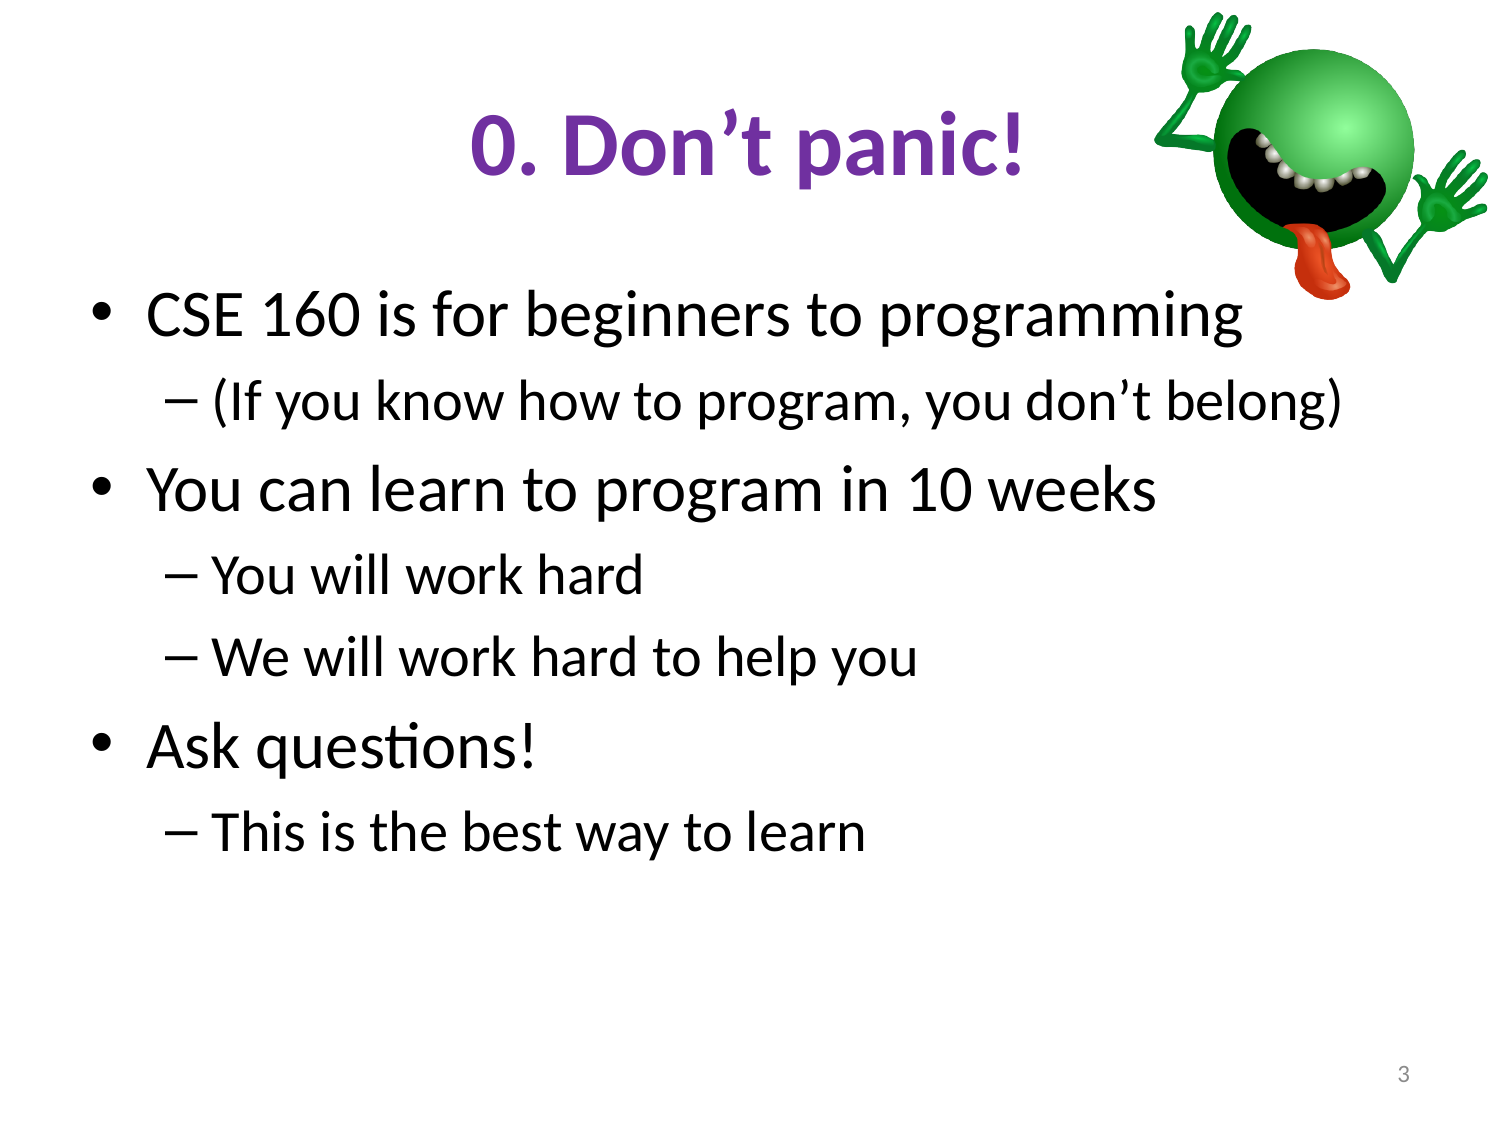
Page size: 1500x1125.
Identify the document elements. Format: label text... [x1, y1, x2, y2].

picture [1154, 12, 1488, 301]
list CSE 160 is for beginners to programming (If you know how to program, you don’t belong) You can learn to program in 10 weeks You will work hard We will work hard to help you Ask questions! This is the best way to learn [75, 262, 1425, 1005]
slide_number 3 [1074, 1042, 1425, 1103]
title 0. Don’t panic! [75, 45, 1149, 233]
